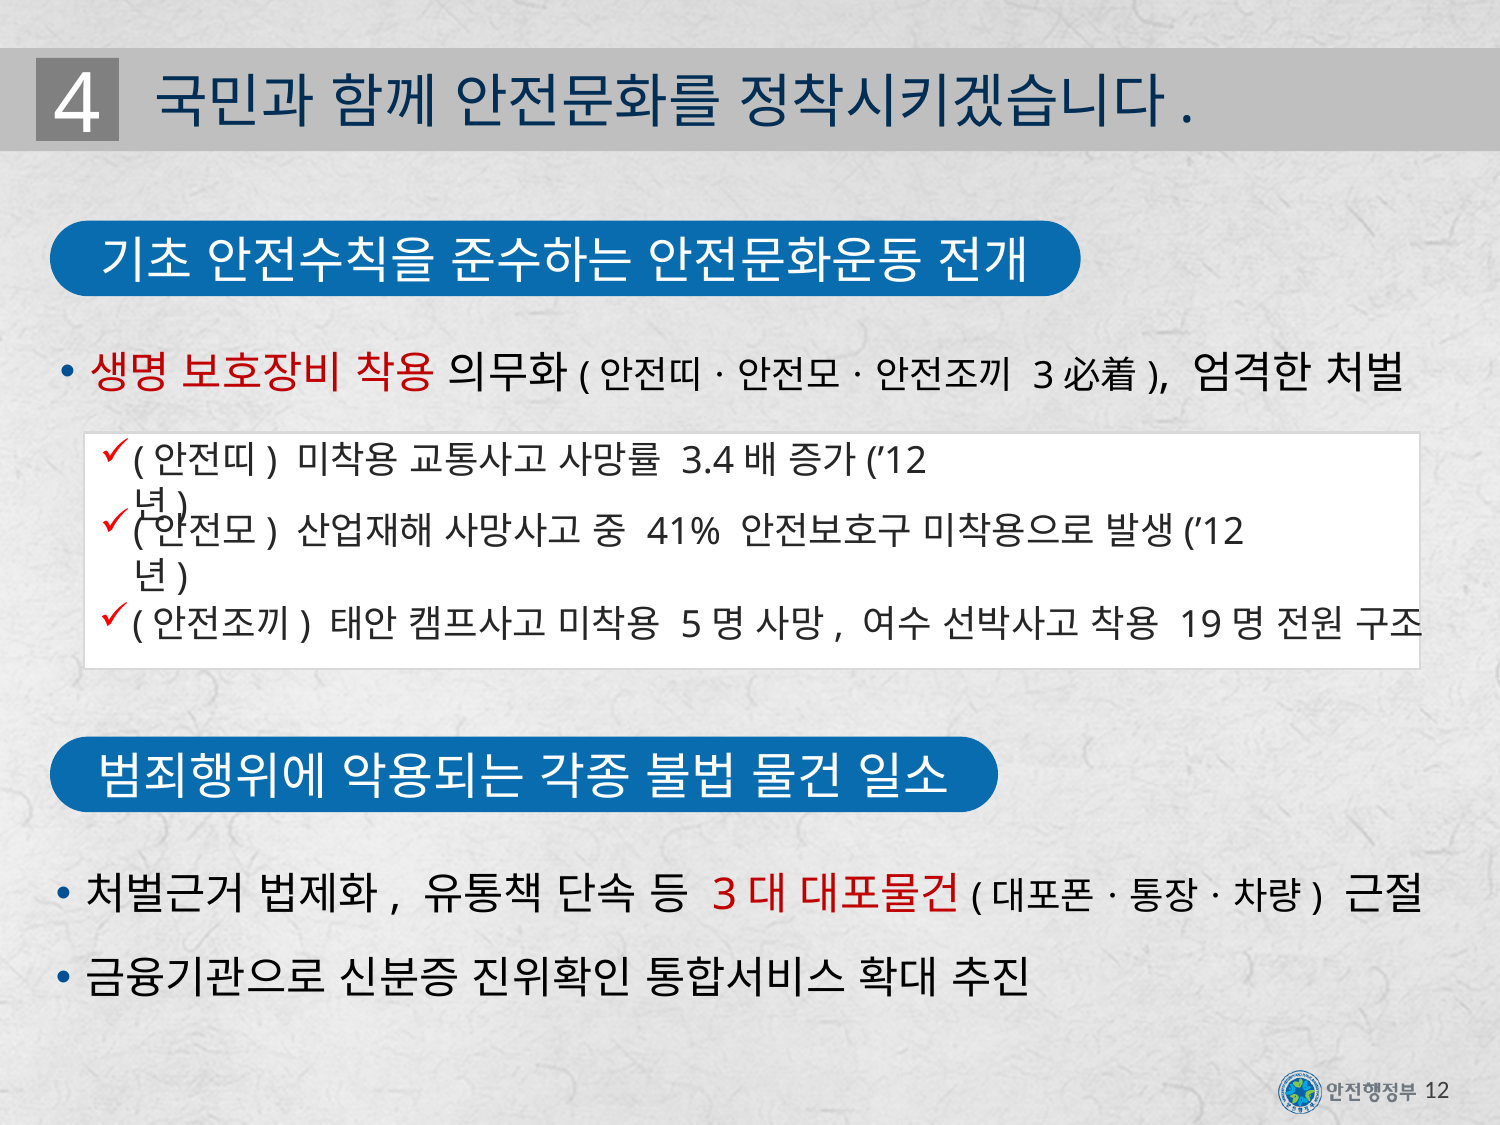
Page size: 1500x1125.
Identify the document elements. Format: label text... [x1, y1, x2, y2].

text_box 처벌근거 법제화, 유통책 단속 등 3대 대포물건(대포폰ㆍ통장ㆍ차량) 근절 금융기관으로 신분증 진위확인 통합서비스 확대 추진 [55, 866, 1425, 1003]
text_box [0, 47, 1500, 152]
text_box 4 [35, 57, 120, 142]
text_box [48, 735, 1000, 814]
text_box (안전띠) 미착용 교통사고 사망률 3.4배 증가(’12년) [99, 435, 975, 506]
picture [0, 0, 1500, 47]
text_box 12 [1421, 1066, 1469, 1112]
text_box (안전모) 산업재해 사망사고 중 41% 안전보호구 미착용으로 발생(’12년) [99, 506, 1258, 597]
text_box 기초 안전수칙을 준수하는 안전문화운동 전개 [100, 228, 1031, 289]
text_box 국민과 함께 안전문화를 정착시키겠습니다. [139, 56, 1226, 142]
text_box [83, 431, 1421, 670]
text_box [48, 219, 1082, 298]
text_box (안전조끼) 태안 캠프사고 미착용 5명 사망, 여수 선박사고 착용 19명 전원 구조 [99, 599, 1436, 646]
text_box 생명 보호장비 착용 의무화(안전띠ㆍ안전모ㆍ안전조끼 3必着), 엄격한 처벌 [59, 344, 1406, 398]
text_box 범죄행위에 악용되는 각종 불법 물건 일소 [97, 744, 951, 805]
picture [0, 152, 1500, 1125]
